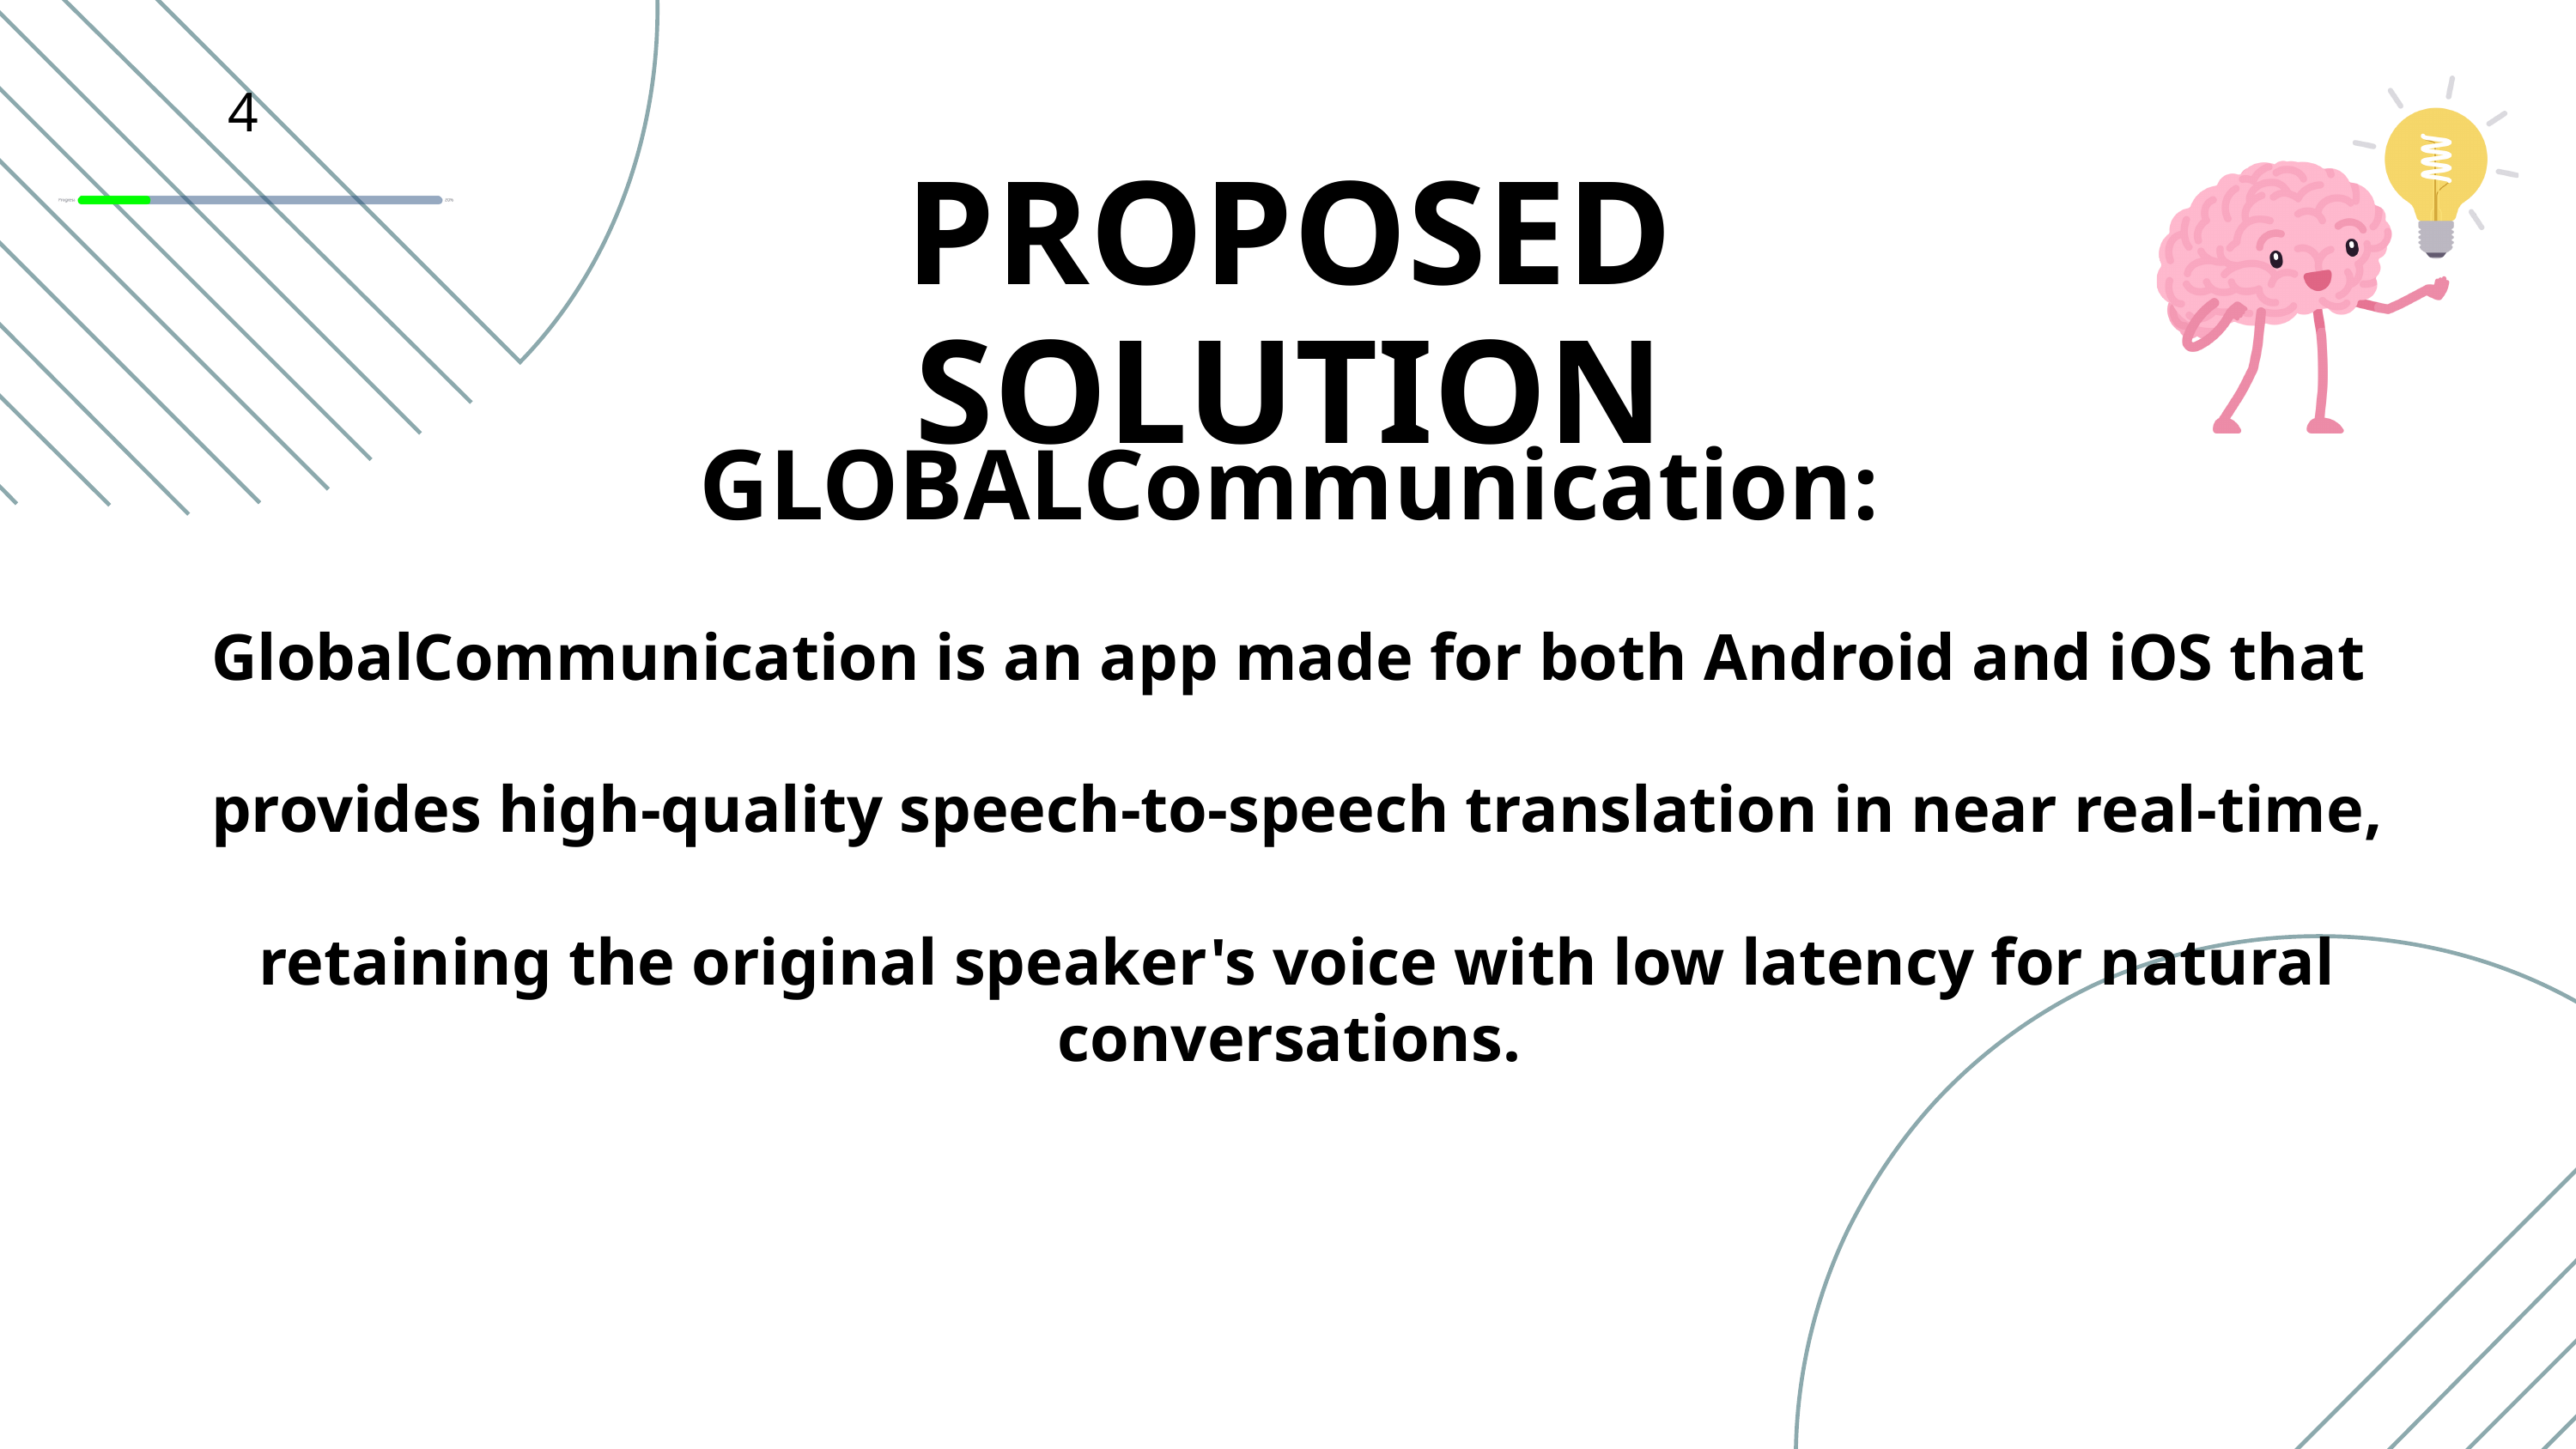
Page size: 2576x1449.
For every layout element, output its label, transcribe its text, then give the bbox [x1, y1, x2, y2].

text_box 4 [227, 74, 260, 143]
text_box [2156, 76, 2519, 433]
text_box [0, 0, 851, 67]
text_box PROPOSED SOLUTION [536, 154, 2043, 472]
text_box [32, 127, 488, 276]
text_box GLOBALCommunication: GlobalCommunication is an app made for both Android and iOS that provides high-quality speech-to-speech translation in near real-time, retaining the original speaker's voice with low latency for natural conversations. [109, 432, 2470, 1150]
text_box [1603, 1014, 2576, 1449]
